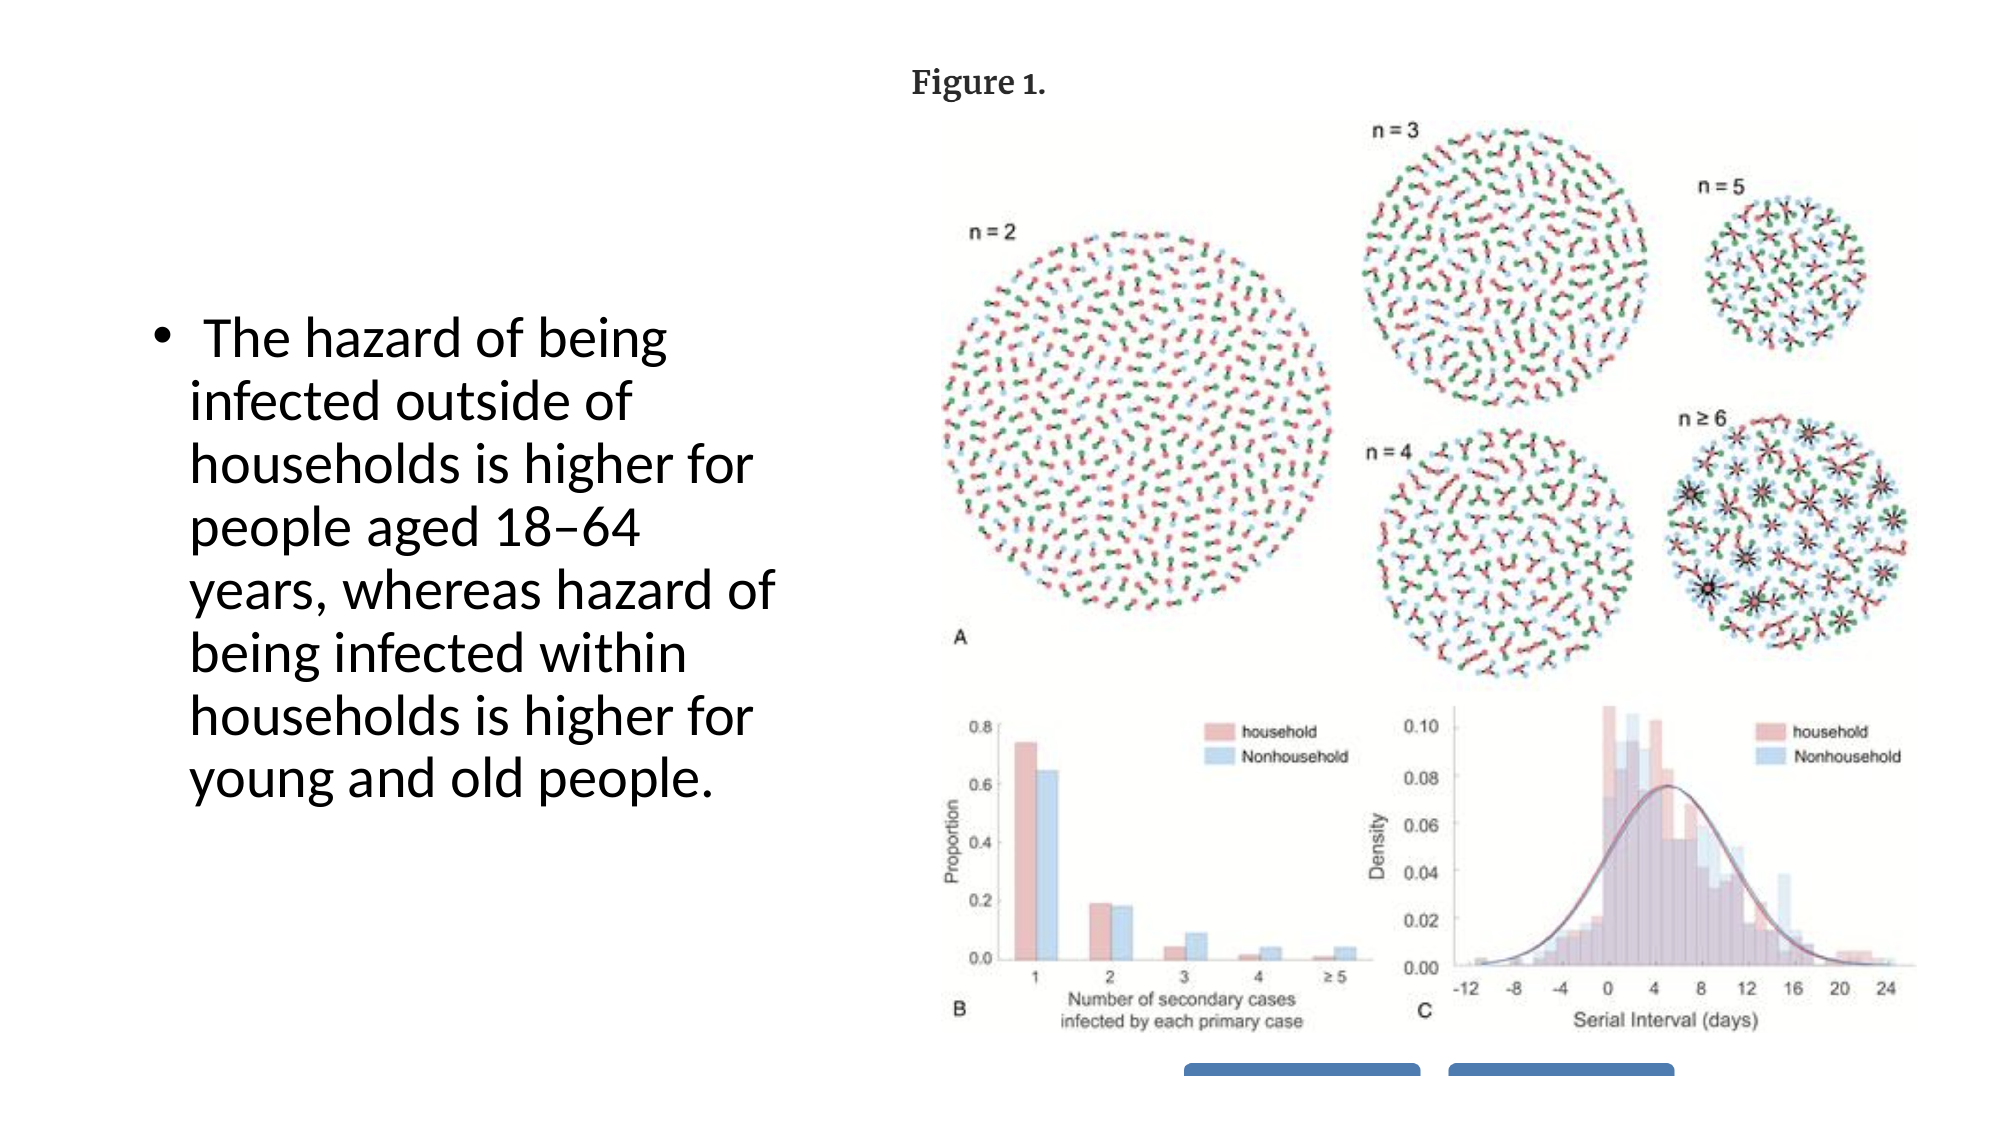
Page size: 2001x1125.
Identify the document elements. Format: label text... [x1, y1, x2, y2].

picture [854, 49, 1942, 1076]
list The hazard of being infected outside of households is higher for people aged 18–64 years, whereas hazard of being infected within households is higher for young and old people. [137, 299, 796, 1014]
